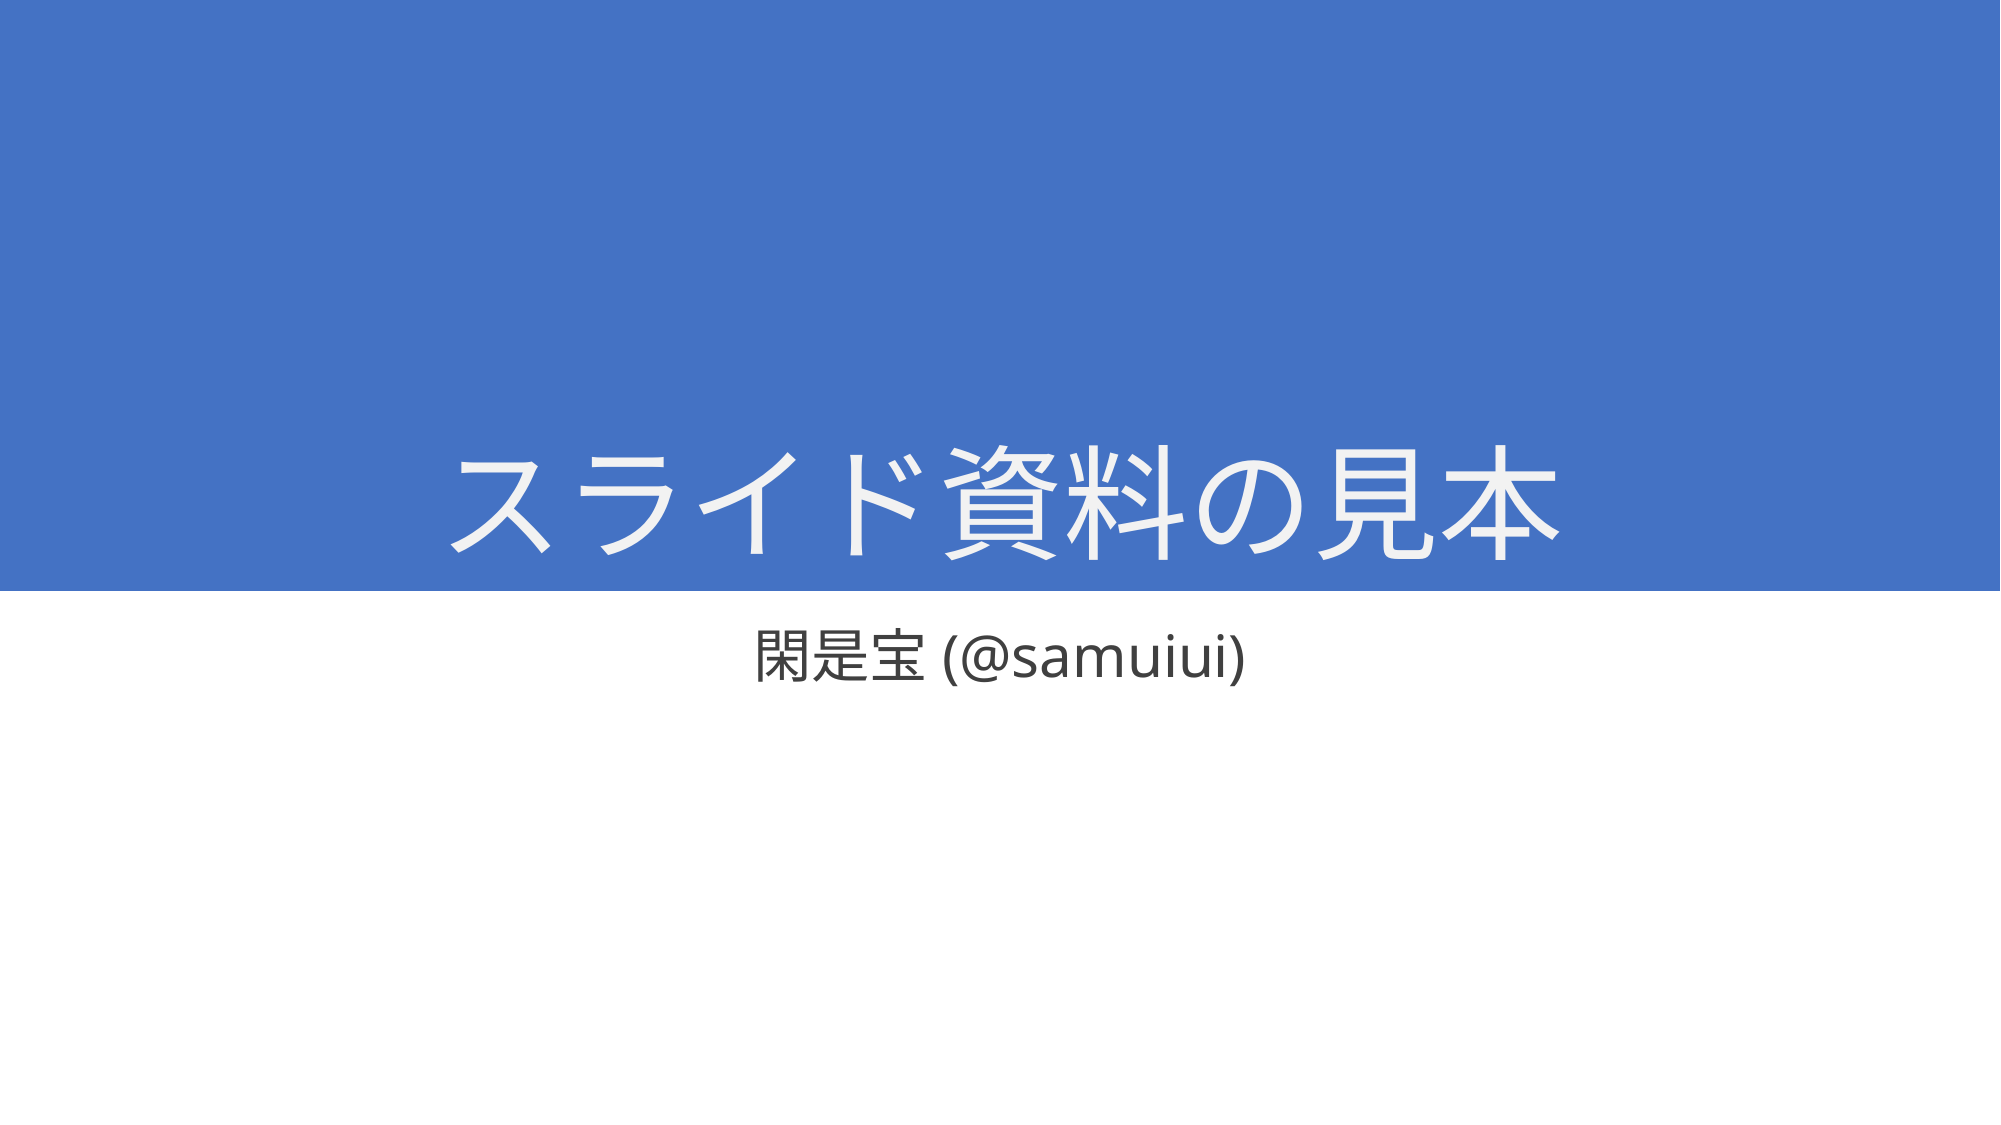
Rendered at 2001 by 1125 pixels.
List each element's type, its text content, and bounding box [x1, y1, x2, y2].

subtitle 閑是宝(@samuiui) [249, 619, 1750, 891]
title スライド資料の見本 [179, 222, 1823, 586]
